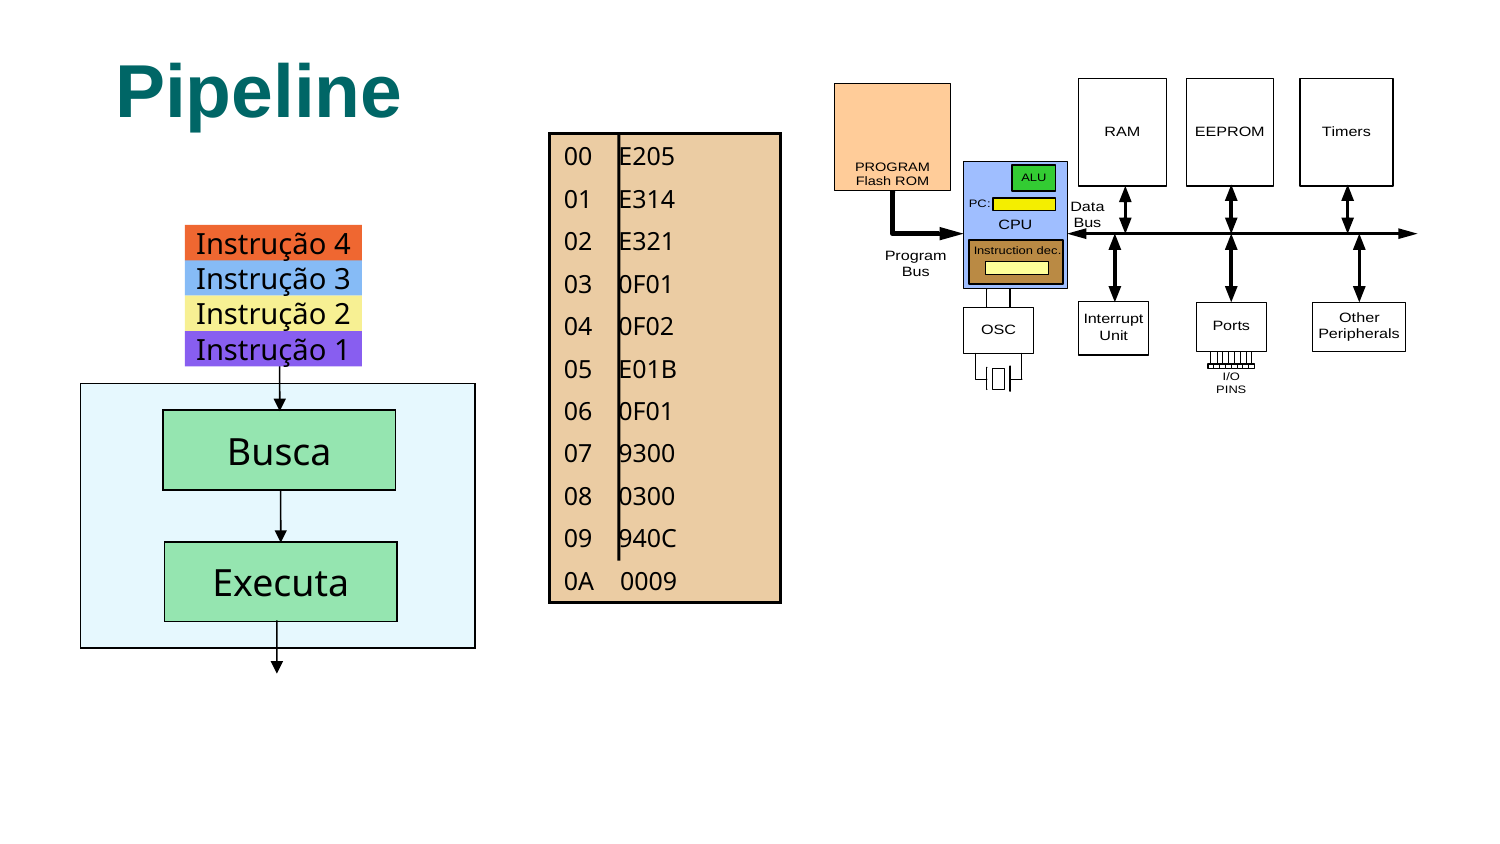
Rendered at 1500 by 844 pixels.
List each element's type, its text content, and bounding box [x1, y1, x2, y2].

text_box [274, 489, 287, 543]
text_box Instrução 2 [184, 296, 362, 331]
text_box Busca [162, 410, 396, 490]
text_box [820, 67, 1440, 399]
text_box Instrução 4 [184, 224, 362, 261]
text_box [80, 383, 280, 649]
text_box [548, 133, 781, 706]
text_box [273, 367, 286, 412]
text_box Executa [164, 541, 398, 622]
text_box [277, 383, 476, 649]
title Pipeline [100, 0, 1301, 140]
text_box Instrução 3 [184, 261, 362, 296]
text_box Instrução 1 [184, 331, 362, 367]
text_box [270, 620, 284, 674]
